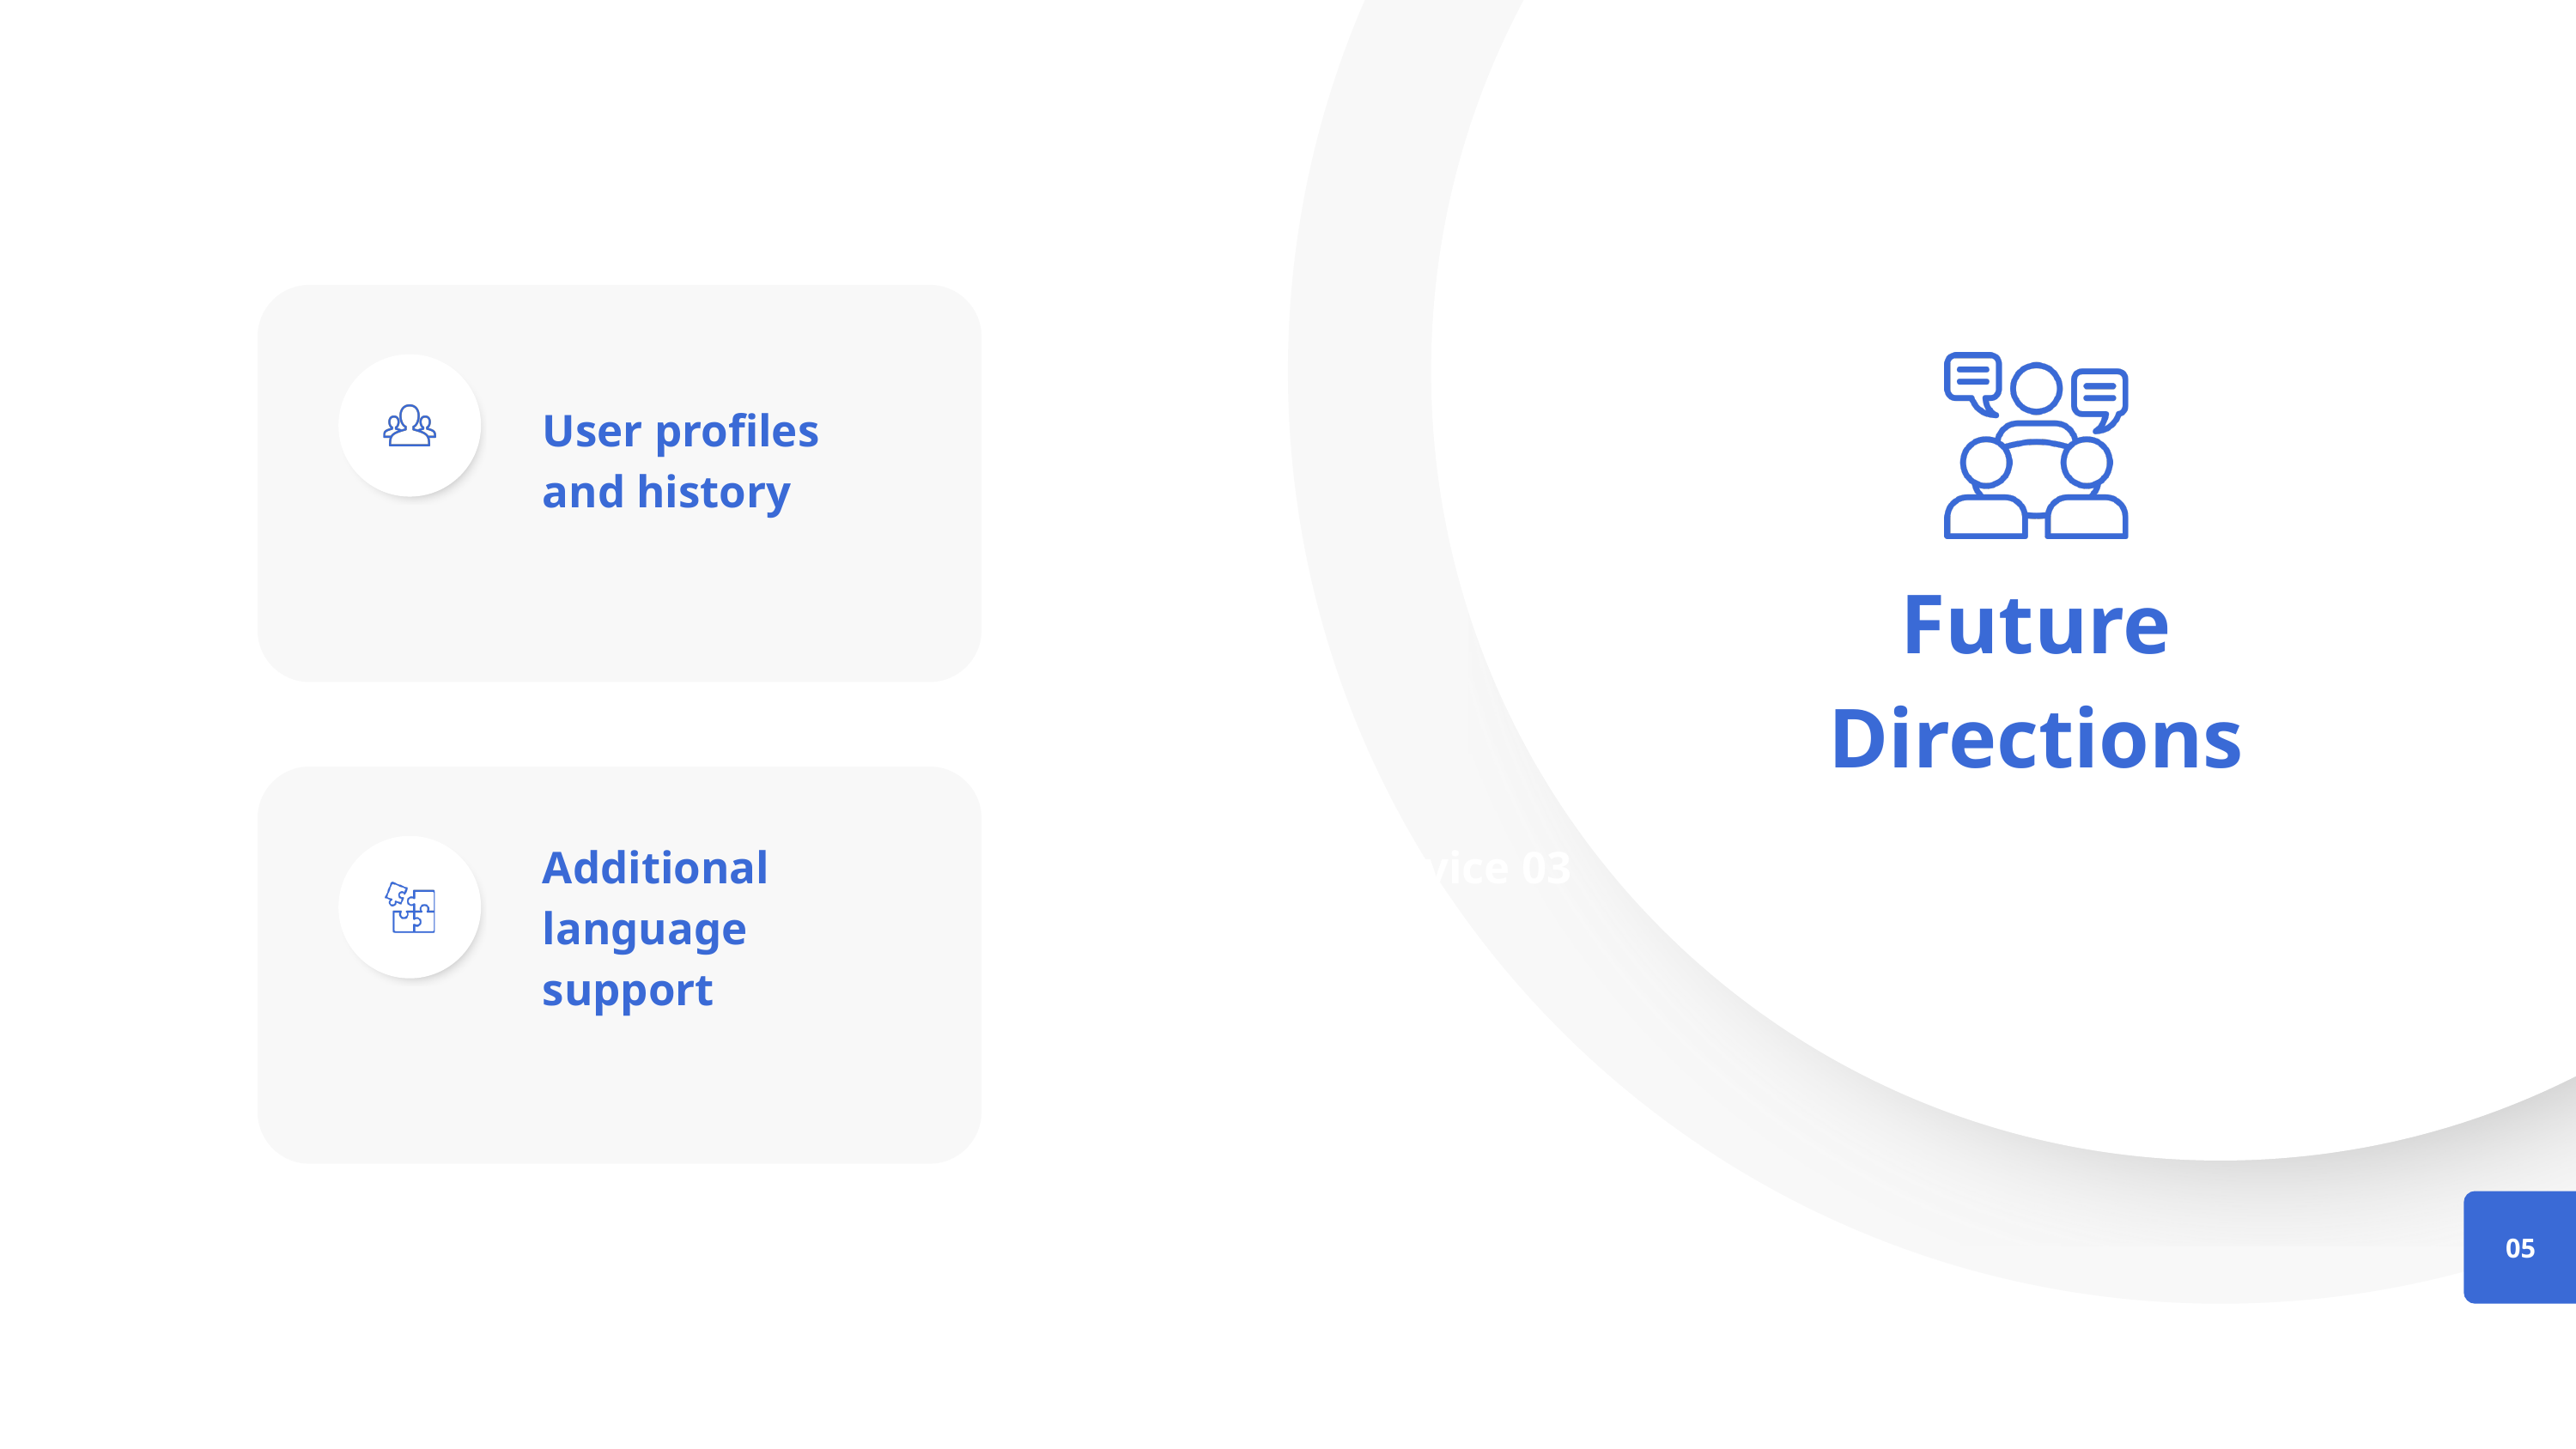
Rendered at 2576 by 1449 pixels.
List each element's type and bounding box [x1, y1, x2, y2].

text_box [1431, 0, 2576, 1161]
text_box [337, 835, 482, 979]
text_box [257, 284, 982, 682]
text_box [2464, 1191, 2576, 1304]
text_box [257, 766, 982, 1164]
text_box [1287, 0, 2576, 1304]
text_box [337, 354, 482, 497]
